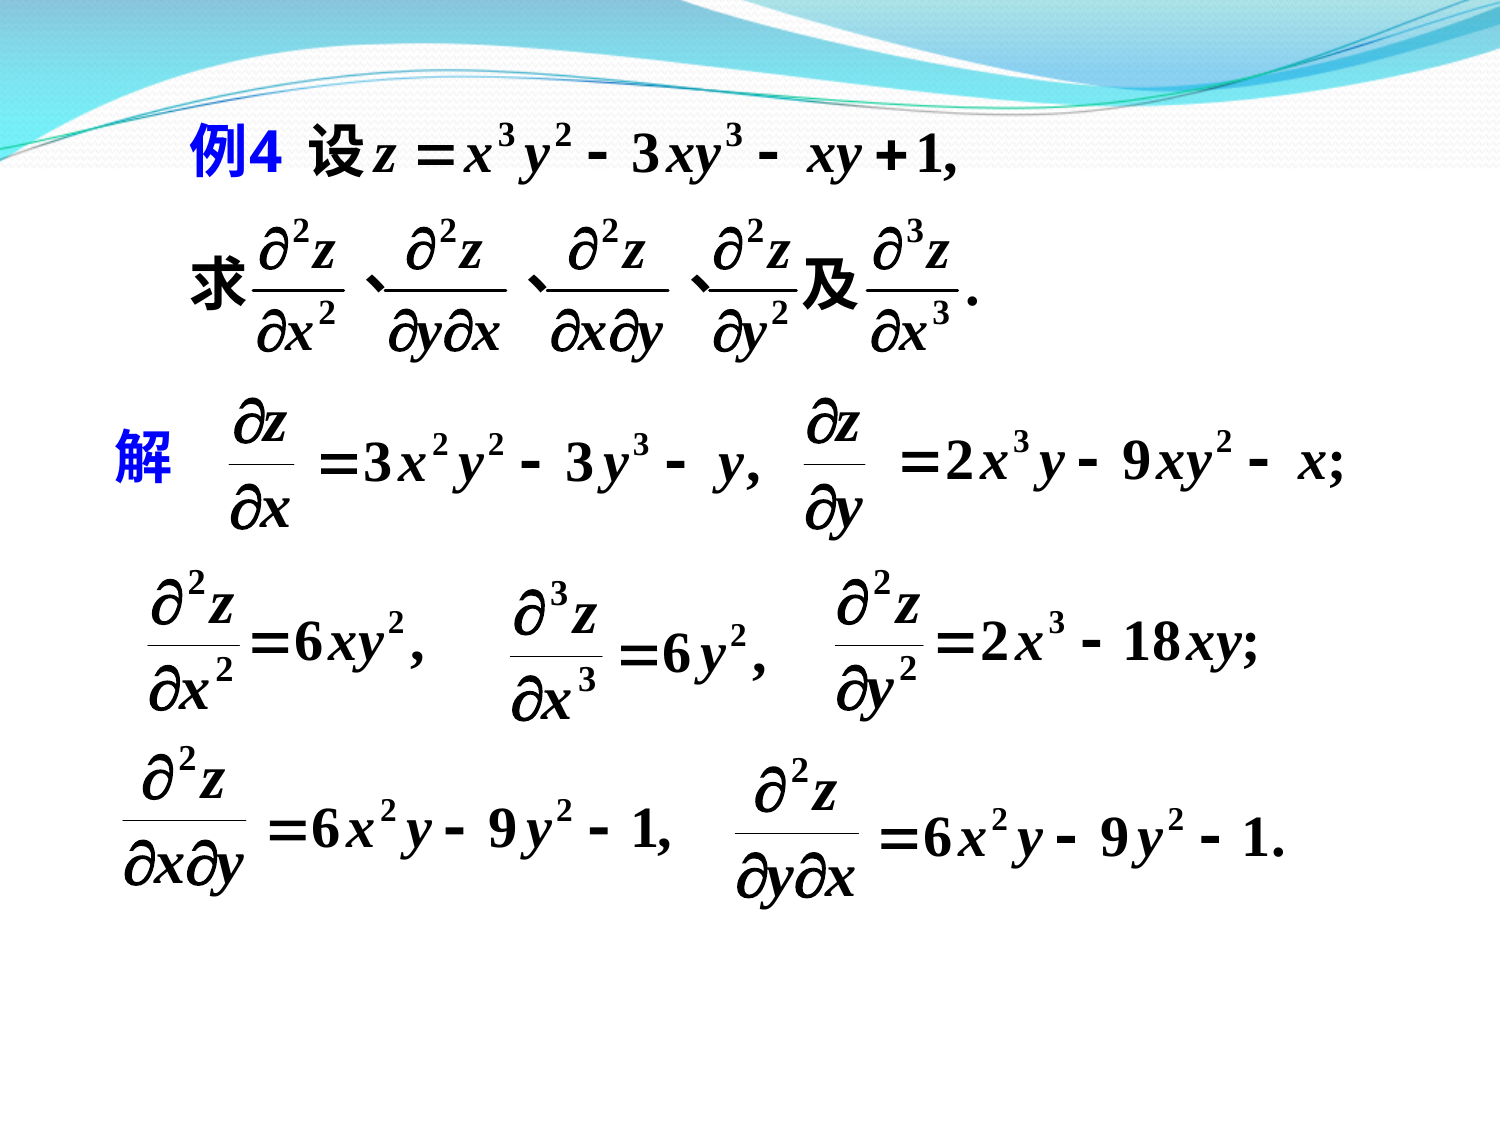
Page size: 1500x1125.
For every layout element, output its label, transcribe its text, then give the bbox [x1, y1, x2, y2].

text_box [312, 422, 765, 500]
text_box 解 [99, 412, 213, 498]
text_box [612, 614, 769, 692]
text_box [188, 112, 983, 369]
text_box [831, 562, 930, 727]
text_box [872, 797, 1288, 875]
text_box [929, 601, 1261, 679]
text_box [731, 749, 865, 915]
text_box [893, 420, 1348, 498]
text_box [799, 387, 871, 546]
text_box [243, 601, 428, 679]
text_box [143, 562, 244, 715]
picture [0, 0, 1500, 170]
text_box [261, 789, 674, 867]
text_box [506, 572, 607, 725]
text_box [118, 737, 252, 902]
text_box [224, 387, 300, 534]
